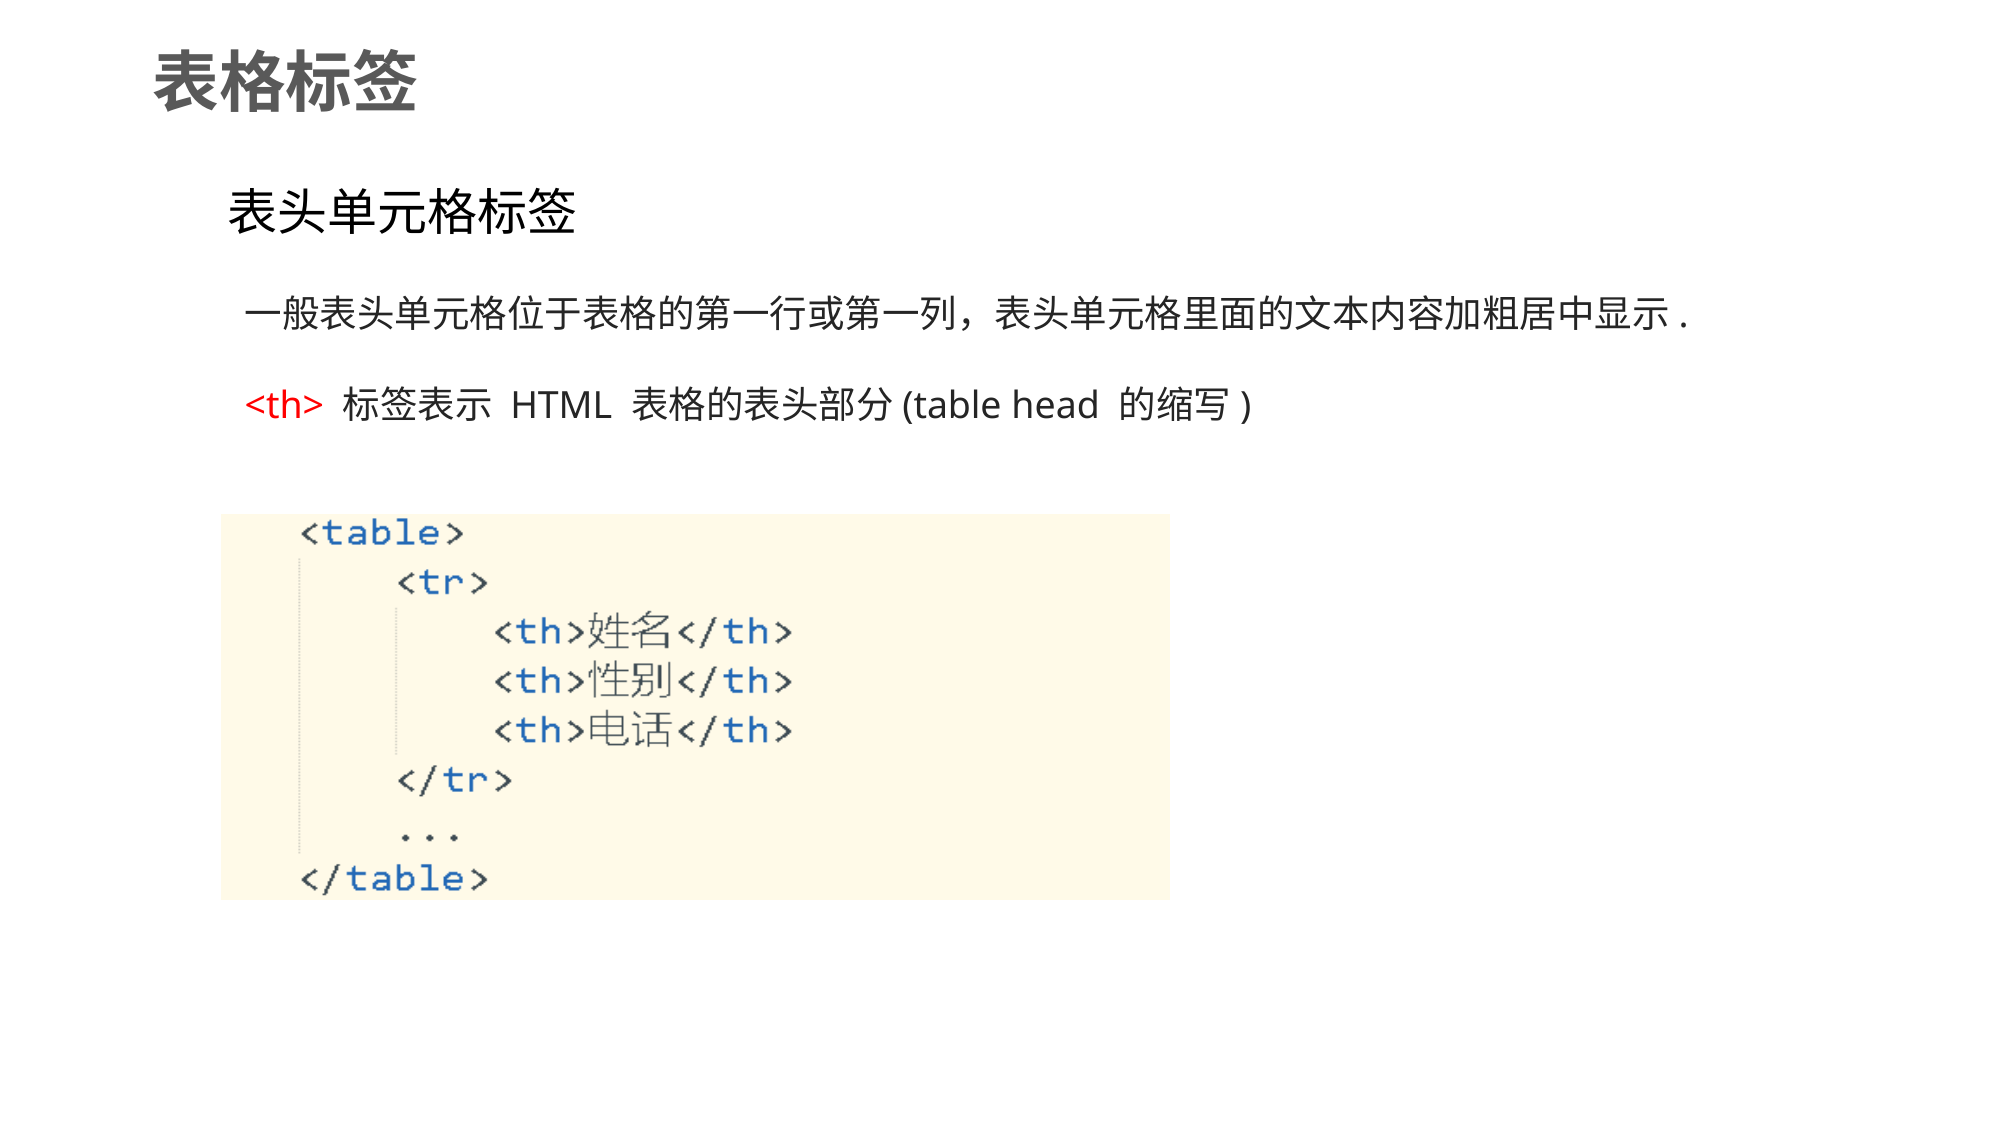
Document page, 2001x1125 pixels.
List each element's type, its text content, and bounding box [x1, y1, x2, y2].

text_box 表格标签 [137, 0, 1315, 173]
text_box 一般表头单元格位于表格的第一行或第一列，表头单元格里面的文本内容加粗居中显示. <th> 标签表示 HTML 表格的表头部分(table head 的缩写) [221, 282, 1726, 433]
text_box 表头单元格标签 [212, 172, 593, 308]
picture [221, 514, 1170, 900]
